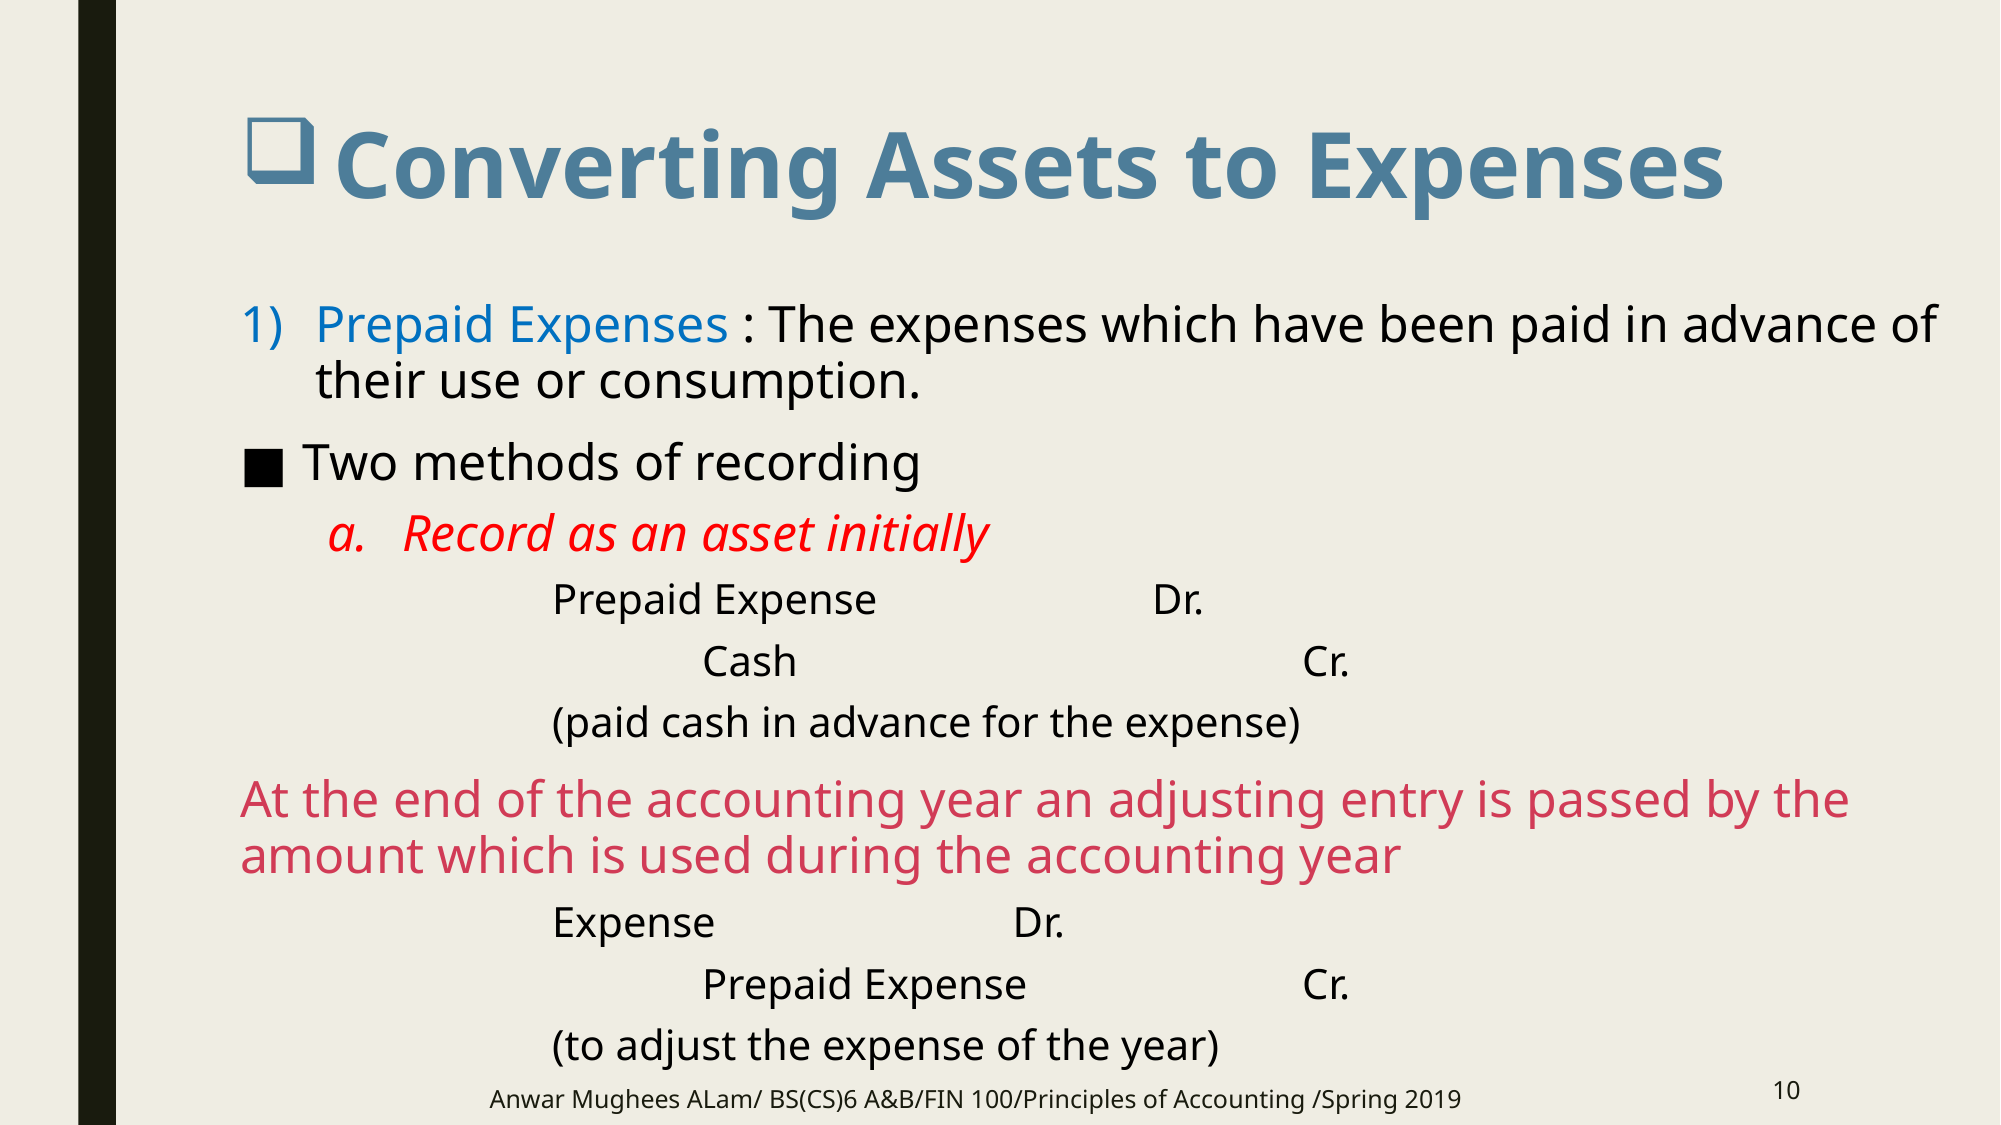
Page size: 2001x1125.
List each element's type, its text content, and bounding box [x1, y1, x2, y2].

footer Anwar Mughees ALam/ BS(CS)6 A&B/FIN 100/Principles of Accounting /Spring 2019 [474, 1065, 1553, 1125]
list Prepaid Expenses : The expenses which have been paid in advance of their use or consumption. Two methods of recording Record as an asset initially Prepaid Expense Dr. Cash Cr. (paid cash in advance for the expense) At the end of the accounting year an adjusting entry is passed by the amount which is used during the accounting year Expense Dr. Prepaid Expense Cr. (to adjust the expense of the year) [225, 289, 2000, 1125]
slide_number 10 [1553, 1058, 1816, 1125]
title Converting Assets to Expenses [225, 112, 1800, 272]
